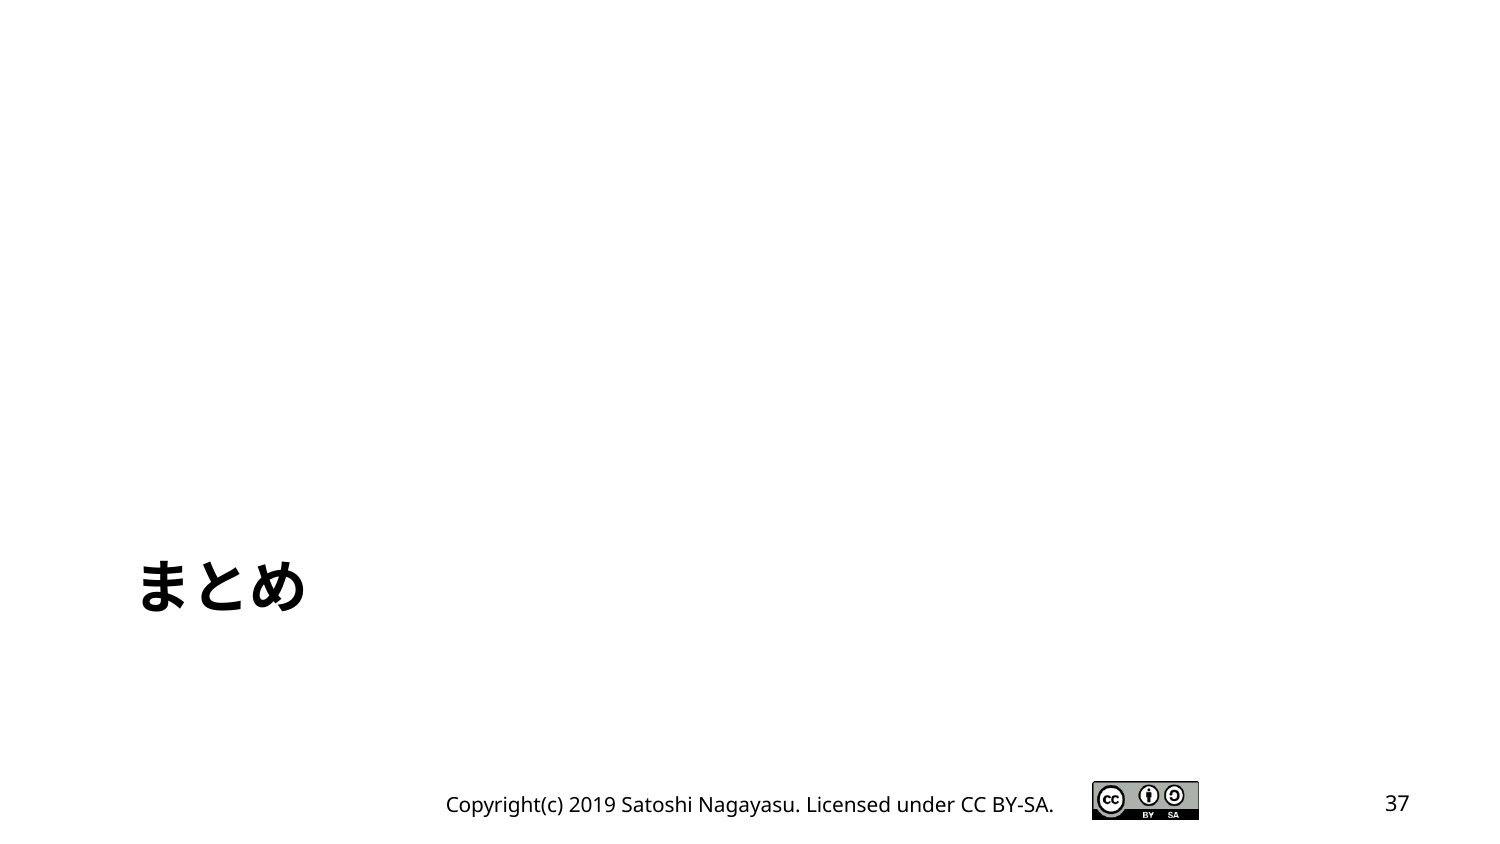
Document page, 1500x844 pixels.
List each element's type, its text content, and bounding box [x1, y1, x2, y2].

title まとめ [118, 542, 1394, 710]
slide_number 37 [1246, 782, 1425, 827]
footer Copyright(c) 2019 Satoshi Nagayasu. Licensed under CC BY-SA. [265, 782, 1235, 827]
